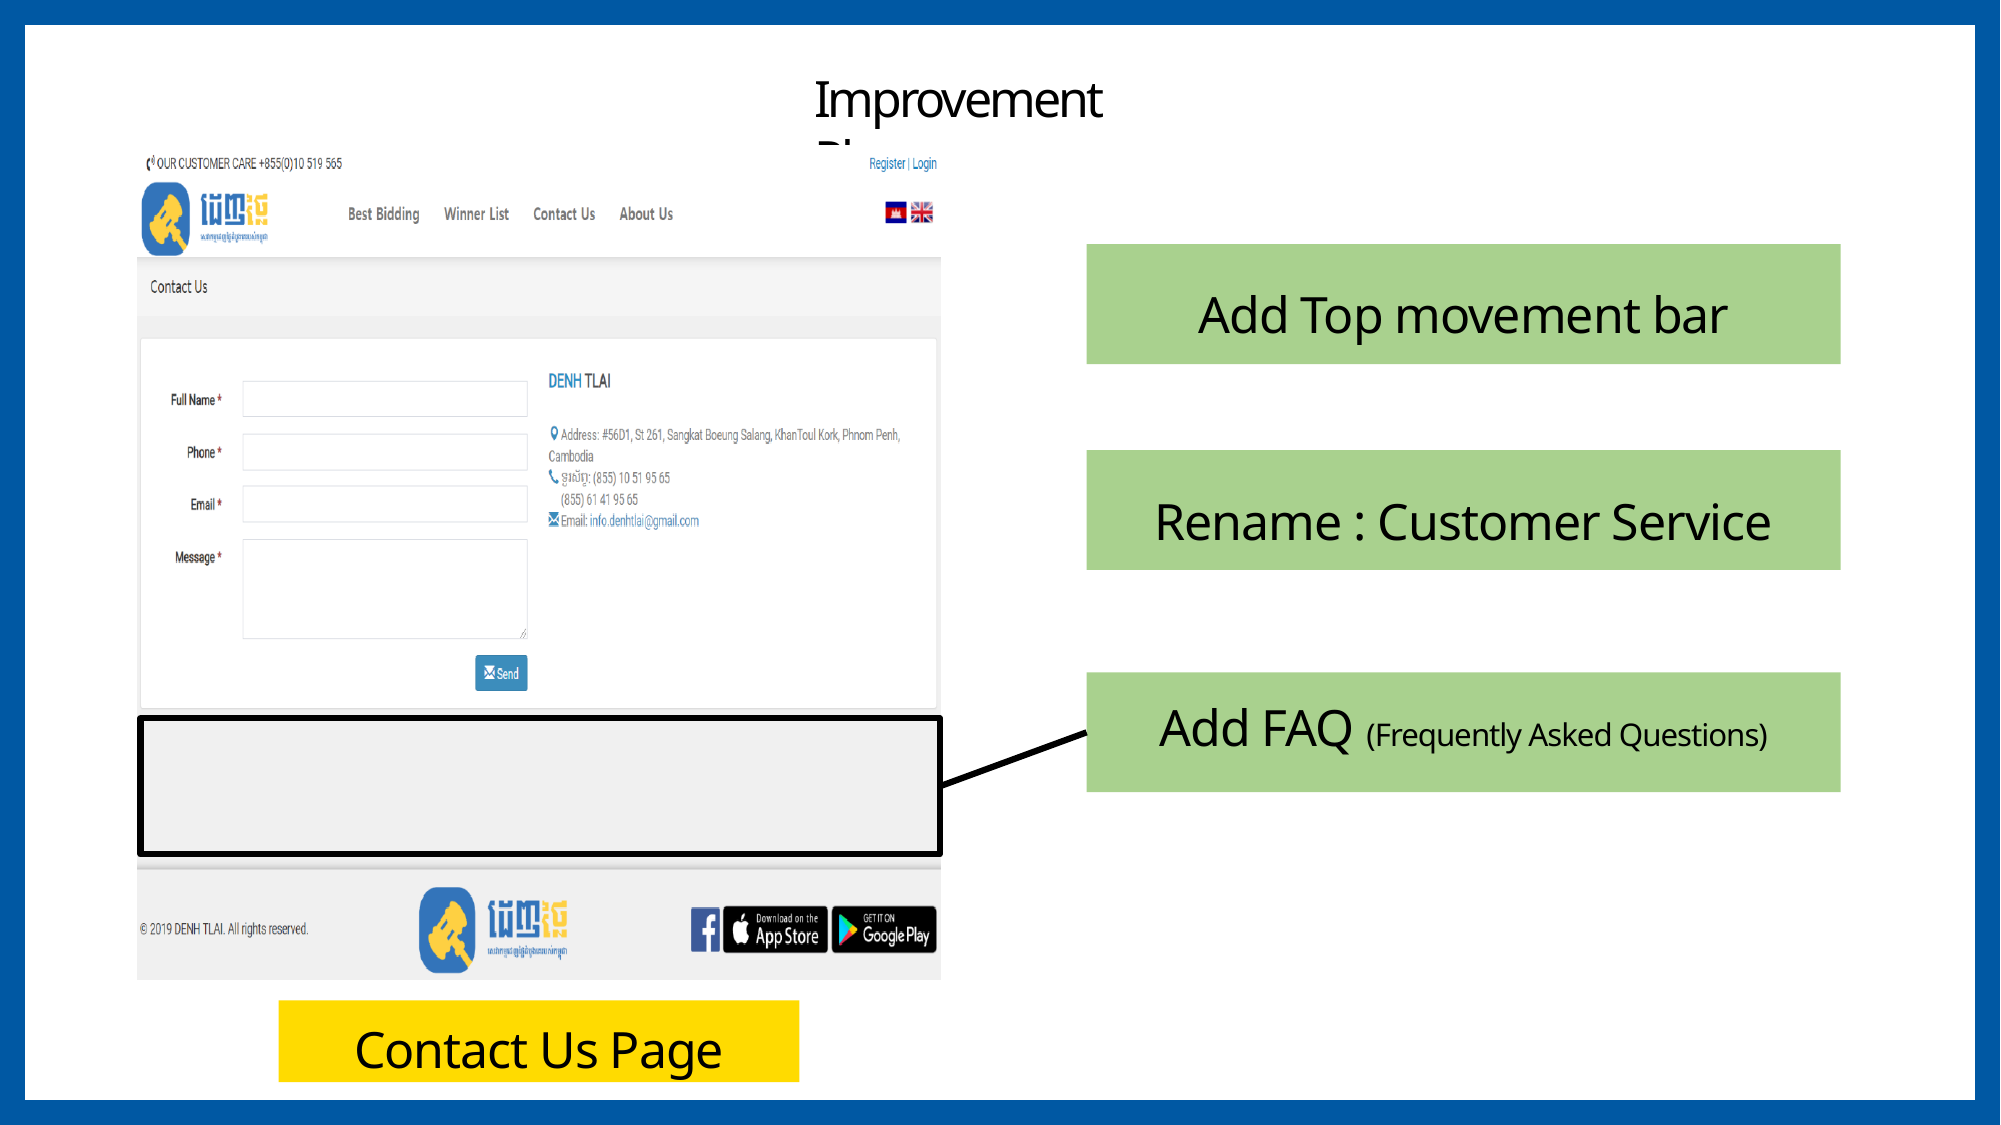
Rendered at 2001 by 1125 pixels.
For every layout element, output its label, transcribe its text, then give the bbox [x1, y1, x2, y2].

text_box Add FAQ (Frequently Asked Questions) [1086, 677, 1841, 765]
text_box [939, 732, 1087, 787]
text_box Add Top movement bar [1086, 263, 1841, 351]
text_box [1086, 243, 1842, 365]
text_box [1086, 671, 1842, 793]
text_box [11, 11, 1988, 1113]
picture [137, 145, 941, 980]
text_box [1086, 449, 1842, 571]
text_box Rename : Customer Service [1086, 471, 1841, 558]
text_box Contact Us Page [278, 999, 800, 1086]
